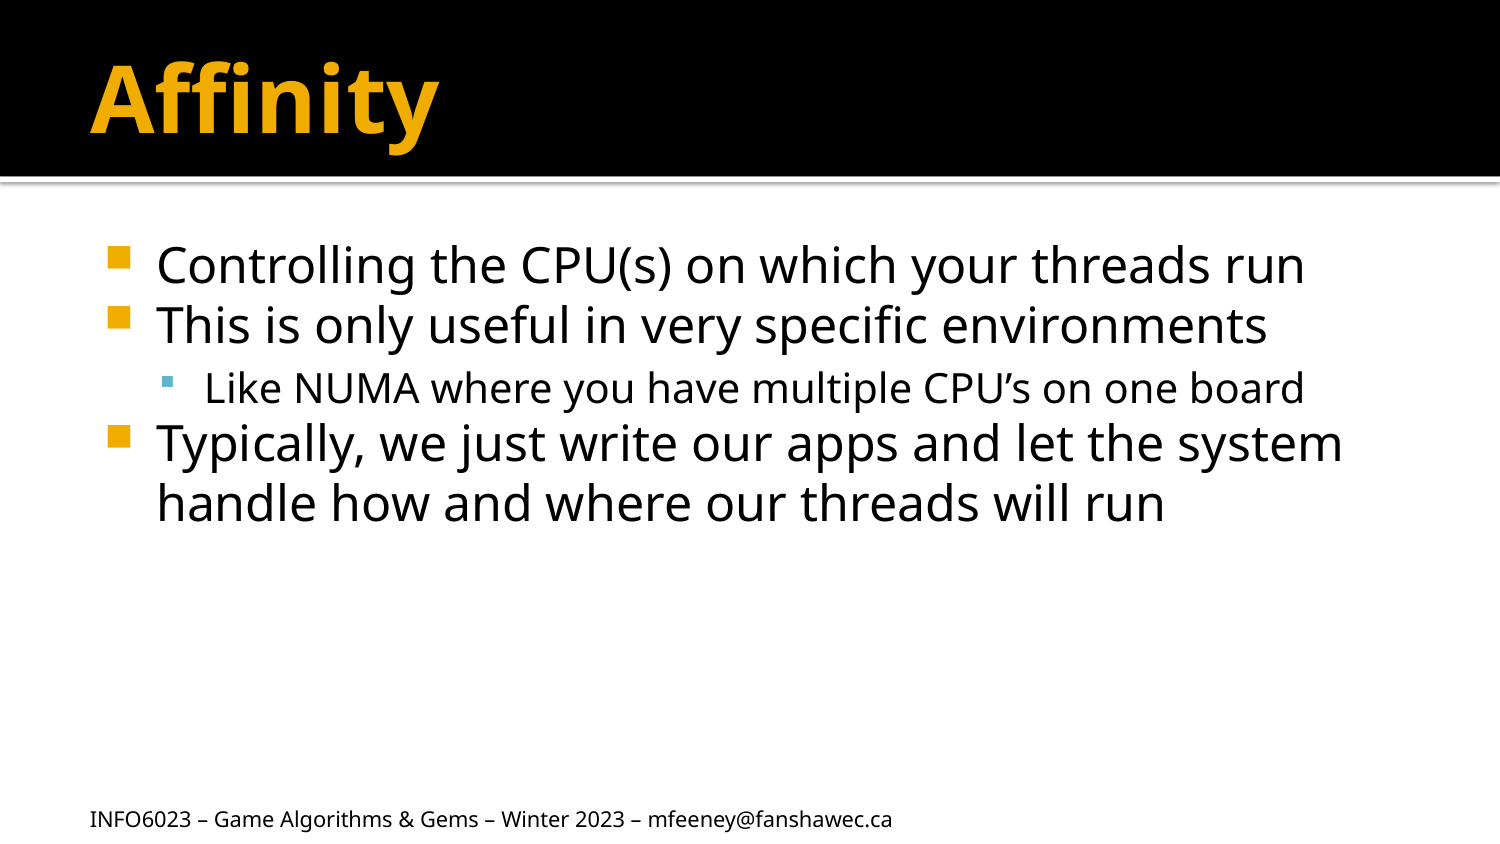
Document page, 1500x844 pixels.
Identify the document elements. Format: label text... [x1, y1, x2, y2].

list Controlling the CPU(s) on which your threads run This is only useful in very specific environments Like NUMA where you have multiple CPU’s on one board Typically, we just write our apps and let the system handle how and where our threads will run [75, 218, 1425, 788]
title Affinity [75, 19, 1425, 174]
